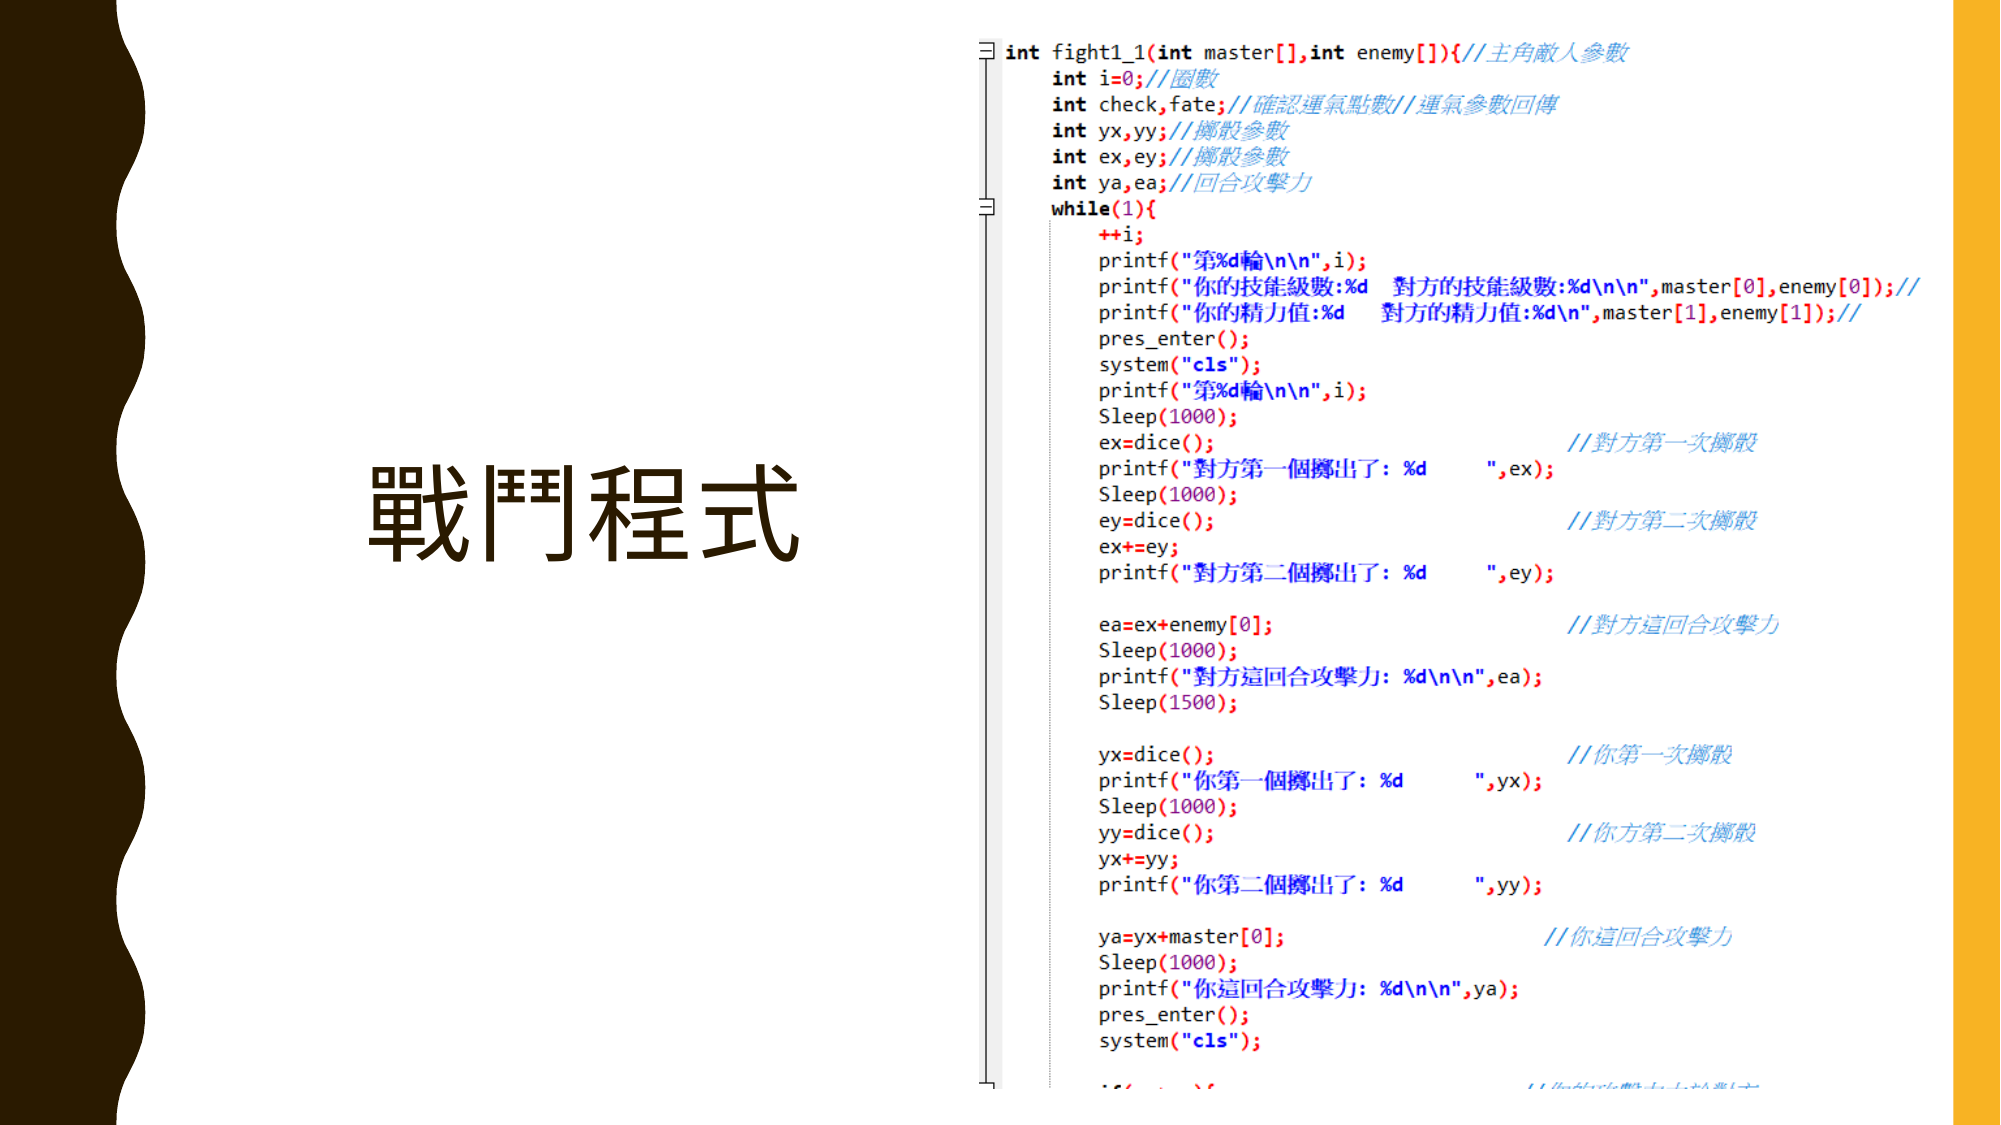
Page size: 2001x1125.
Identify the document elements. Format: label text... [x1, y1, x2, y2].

title 戰鬥程式 [227, 454, 942, 671]
picture [979, 36, 1922, 1089]
